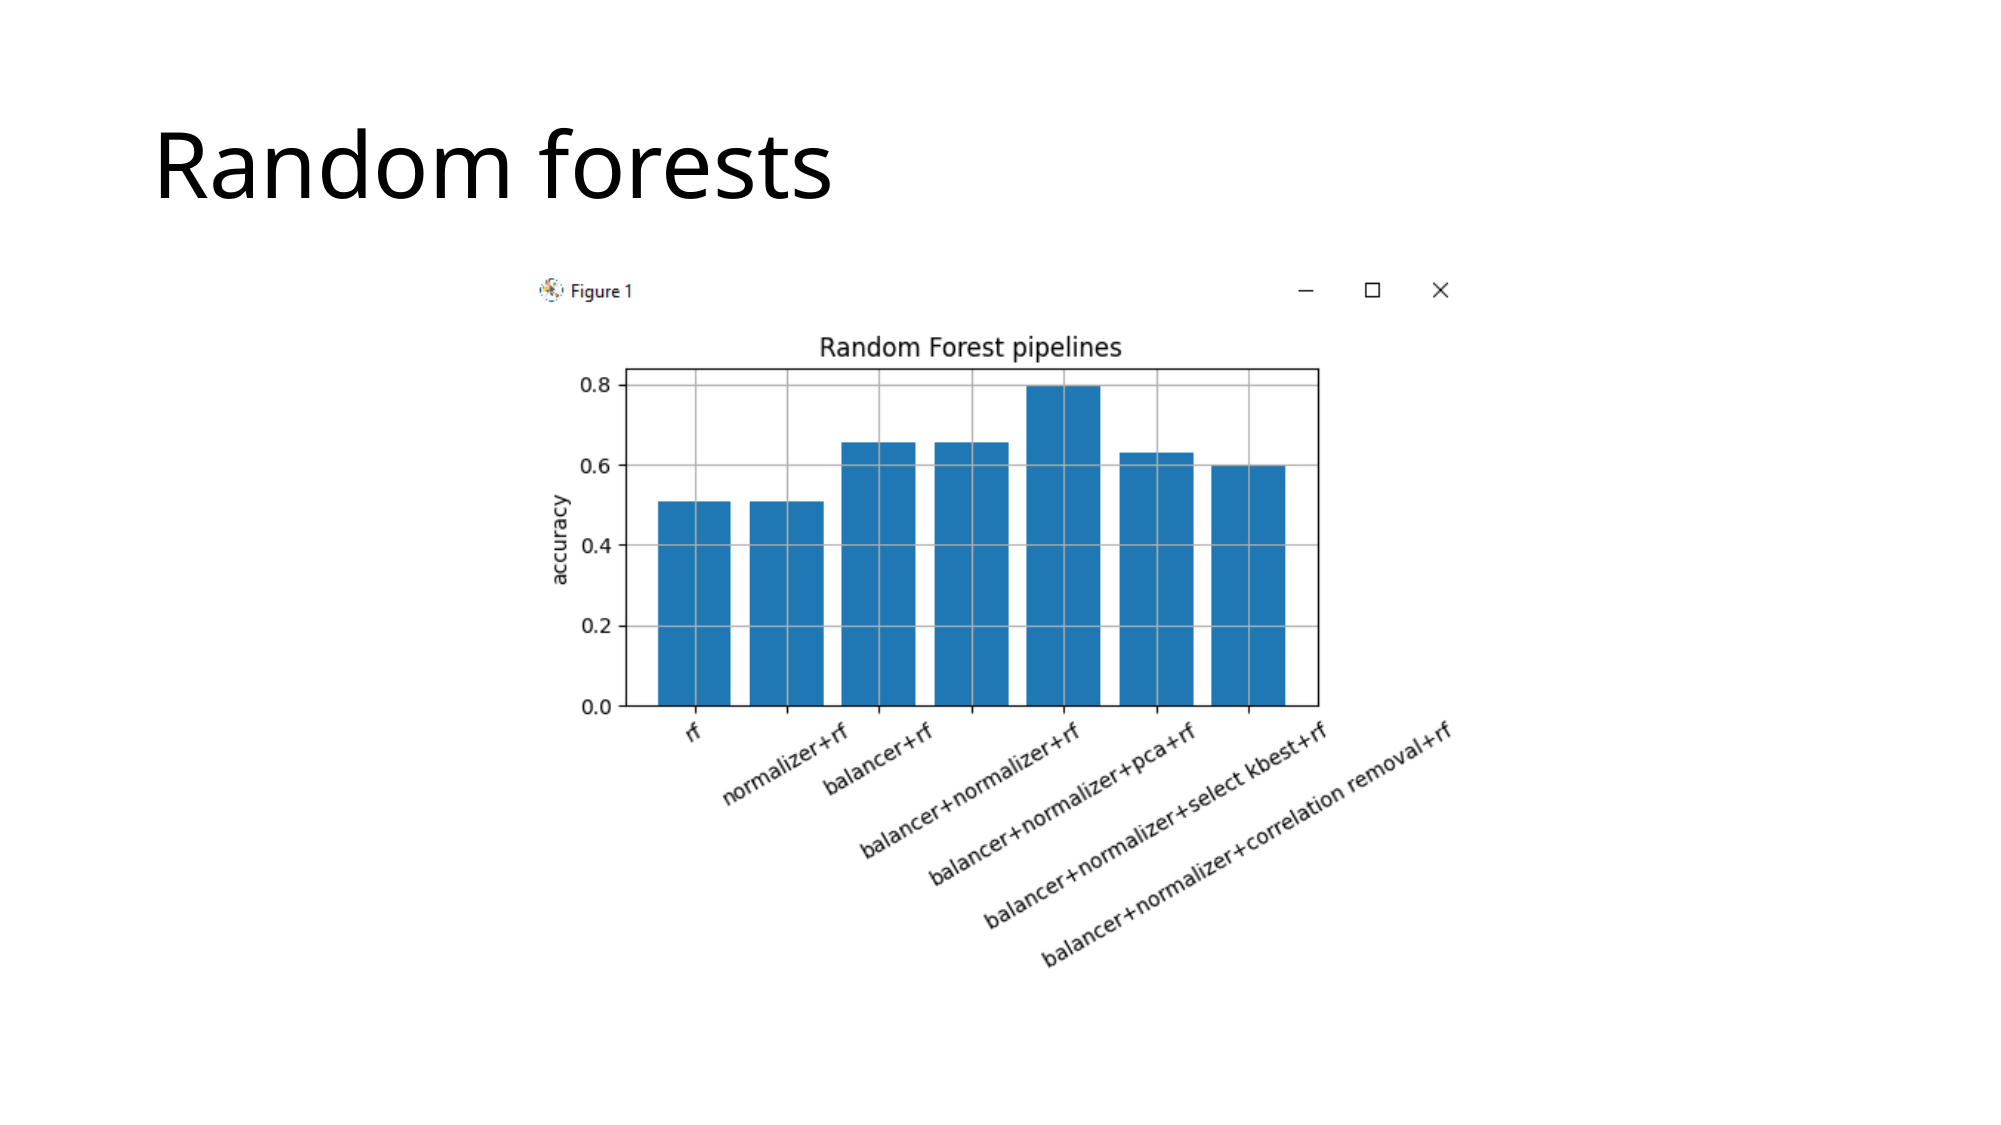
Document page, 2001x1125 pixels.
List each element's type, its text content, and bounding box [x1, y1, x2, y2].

title Random forests [137, 59, 1863, 278]
picture [537, 277, 1463, 979]
